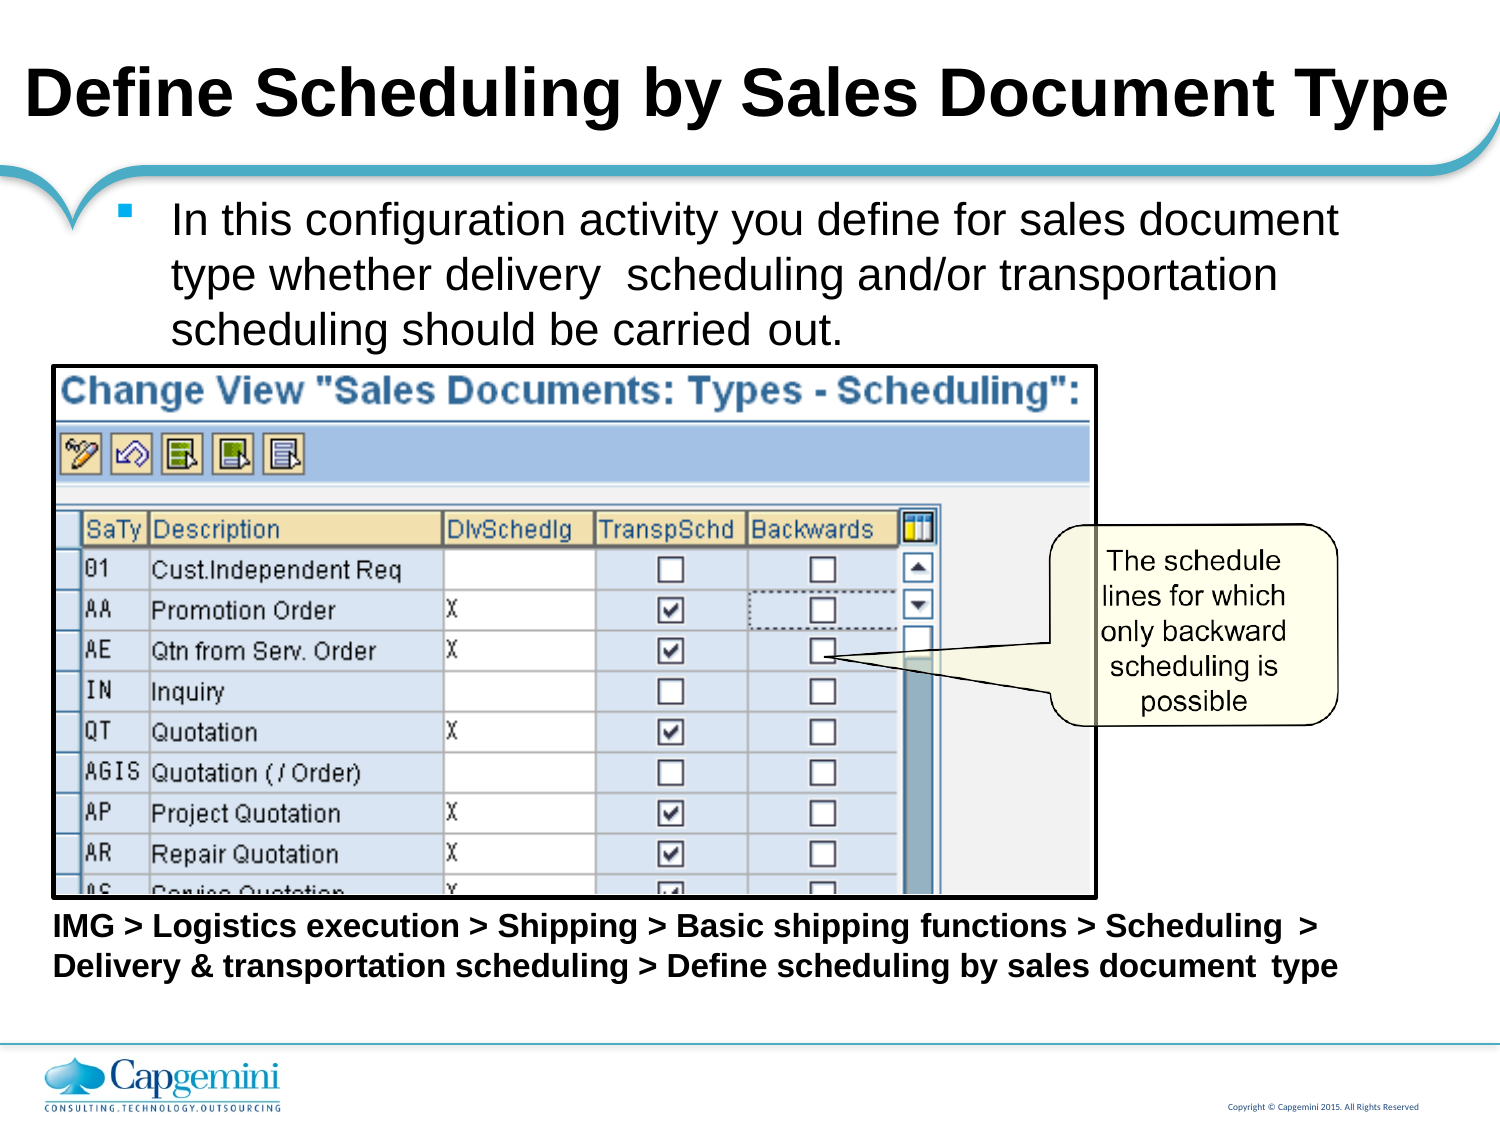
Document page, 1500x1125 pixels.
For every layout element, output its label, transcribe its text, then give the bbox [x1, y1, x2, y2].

text_box [53, 365, 1096, 898]
text_box [823, 523, 1339, 727]
picture [44, 1056, 281, 1113]
title Define Scheduling by Sales Document Type [22, 48, 1459, 236]
text_box IMG > Logistics execution > Shipping > Basic shipping functions > Scheduling > Delivery & transportation scheduling > Define scheduling by sales document type [50, 903, 1350, 984]
text_box In this configuration activity you define for sales document type whether delivery scheduling and/or transportation scheduling should be carried out. [112, 189, 1412, 355]
